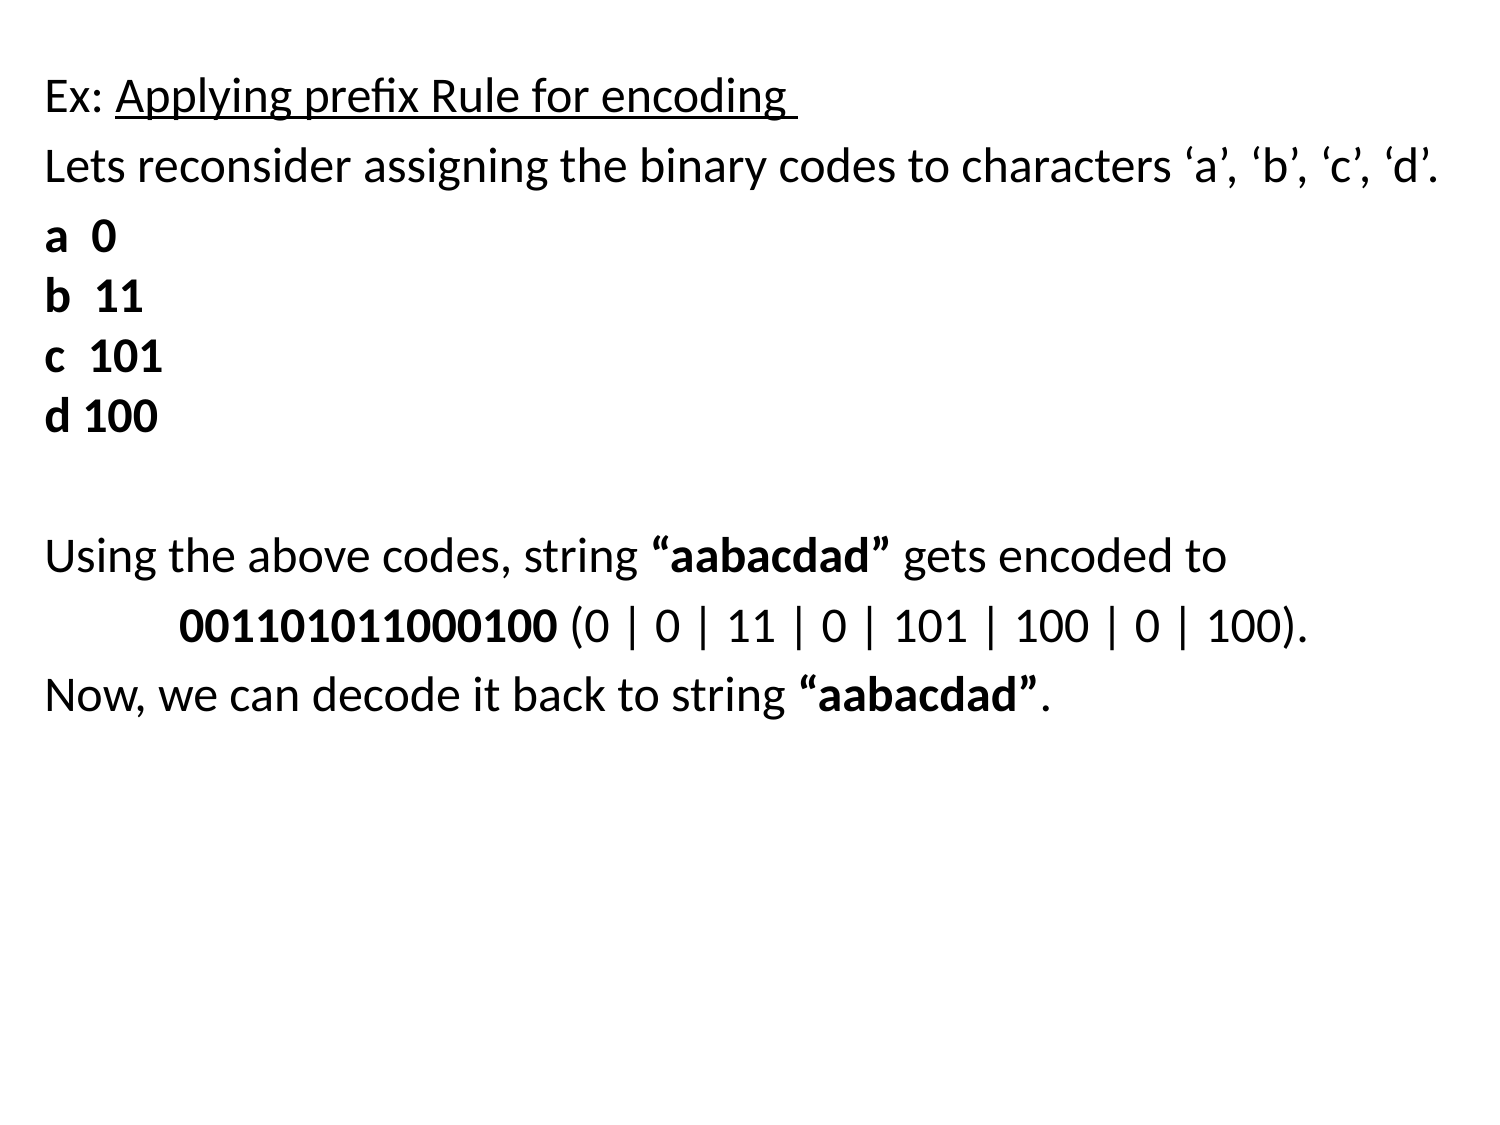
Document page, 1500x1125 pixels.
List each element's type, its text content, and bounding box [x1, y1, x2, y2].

list Ex: Applying prefix Rule for encoding Lets reconsider assigning the binary codes to characters ‘a’, ‘b’, ‘c’, ‘d’. a 0 b 11 c 101 d 100 Using the above codes, string “aabacdad” gets encoded to 001101011000100 (0 | 0 | 11 | 0 | 101 | 100 | 0 | 100). Now, we can decode it back to string “aabacdad”. [29, 54, 1471, 1071]
